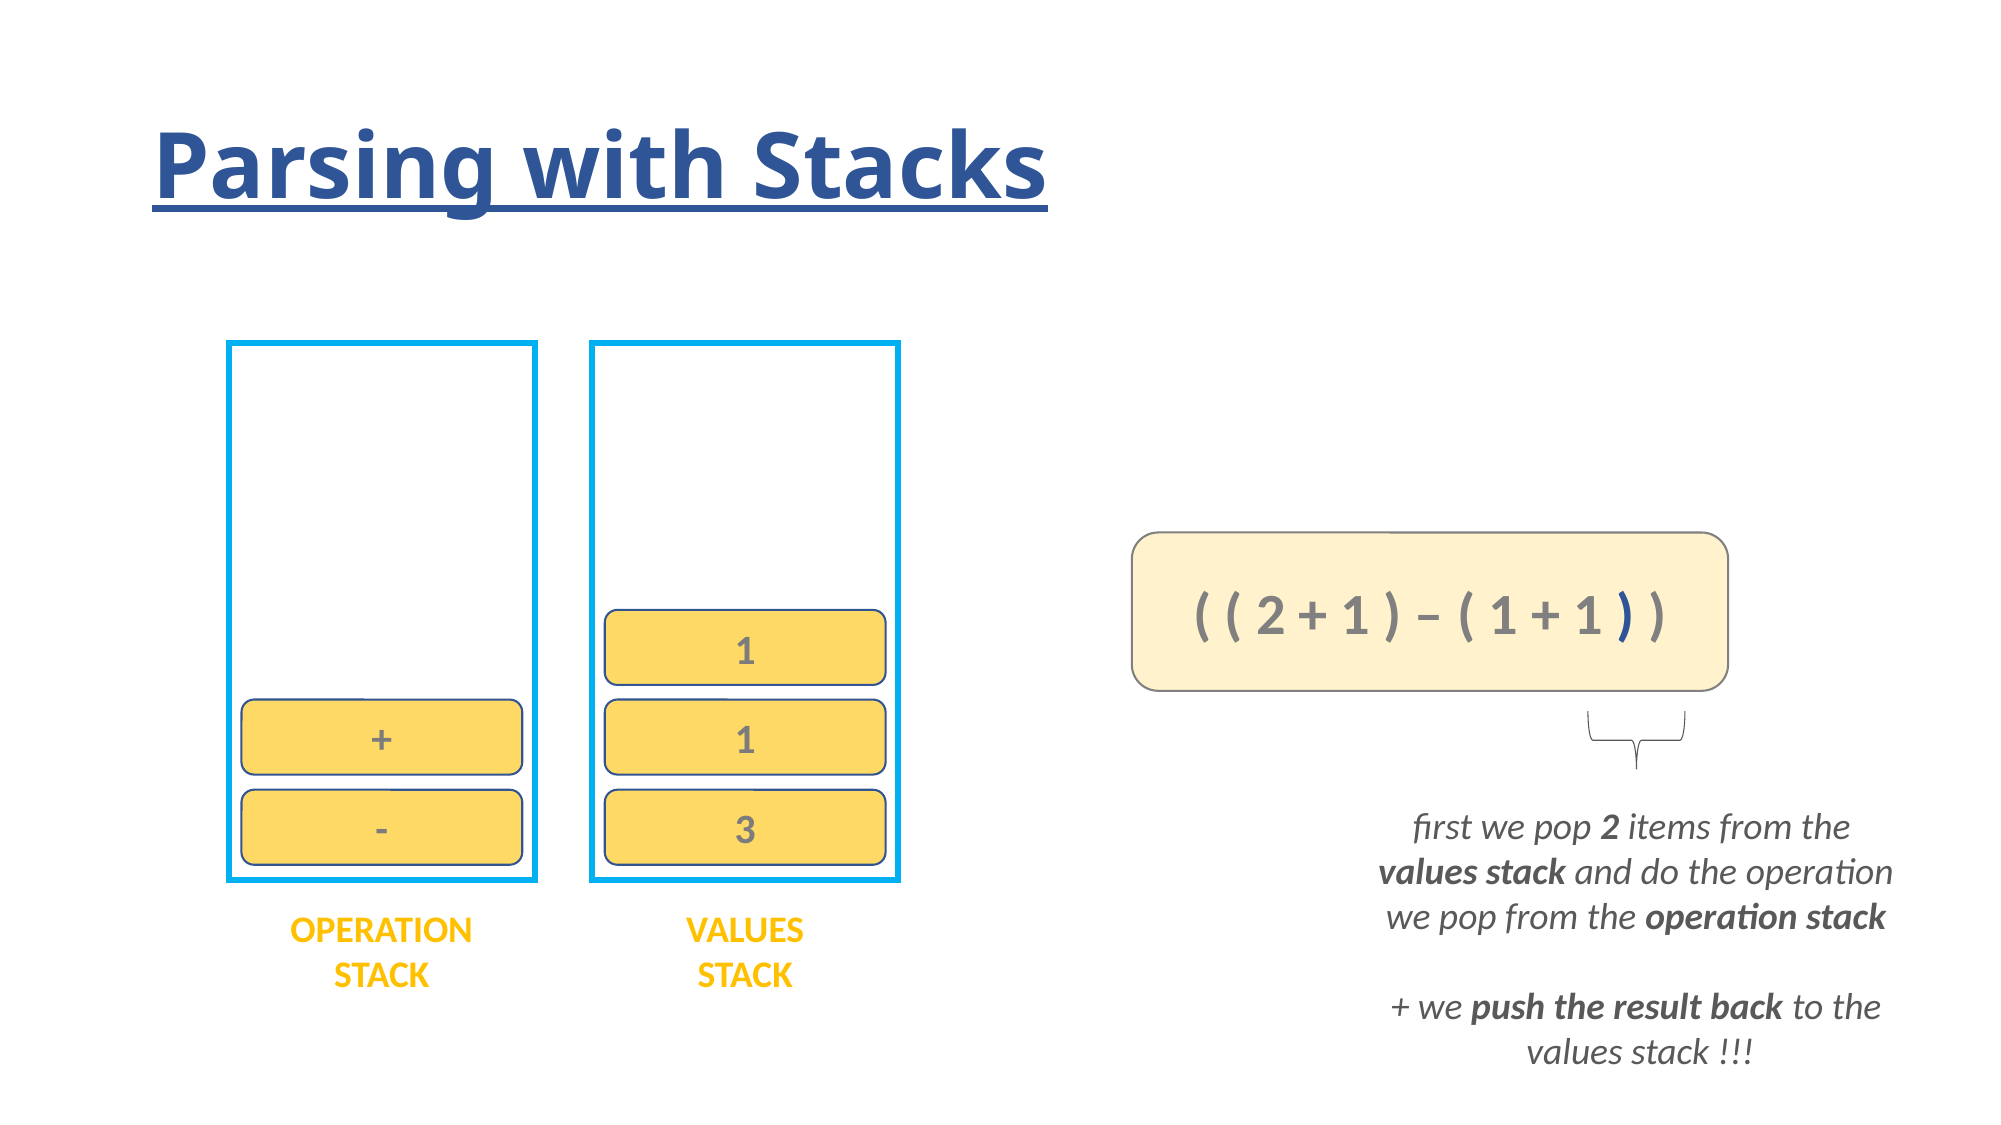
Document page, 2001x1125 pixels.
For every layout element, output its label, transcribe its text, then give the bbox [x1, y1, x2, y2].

text_box 1 [603, 698, 887, 776]
text_box 3 [603, 788, 887, 866]
text_box [1130, 531, 1730, 692]
text_box first we pop 2 items from the values stack and do the operation we pop from the operation stack + we push the result back to the values stack !!! [1363, 794, 1909, 1080]
title Parsing with Stacks [137, 59, 1863, 278]
text_box [591, 342, 899, 881]
text_box ( ( 2 + 1 ) – ( 1 + 1 ) ) [1178, 568, 1682, 654]
text_box - [240, 788, 524, 866]
text_box OPERATION STACK [275, 897, 489, 1003]
text_box [228, 342, 536, 881]
text_box [1587, 711, 1686, 770]
text_box + [240, 698, 524, 776]
text_box VALUES STACK [671, 897, 820, 1003]
text_box 1 [603, 608, 887, 686]
